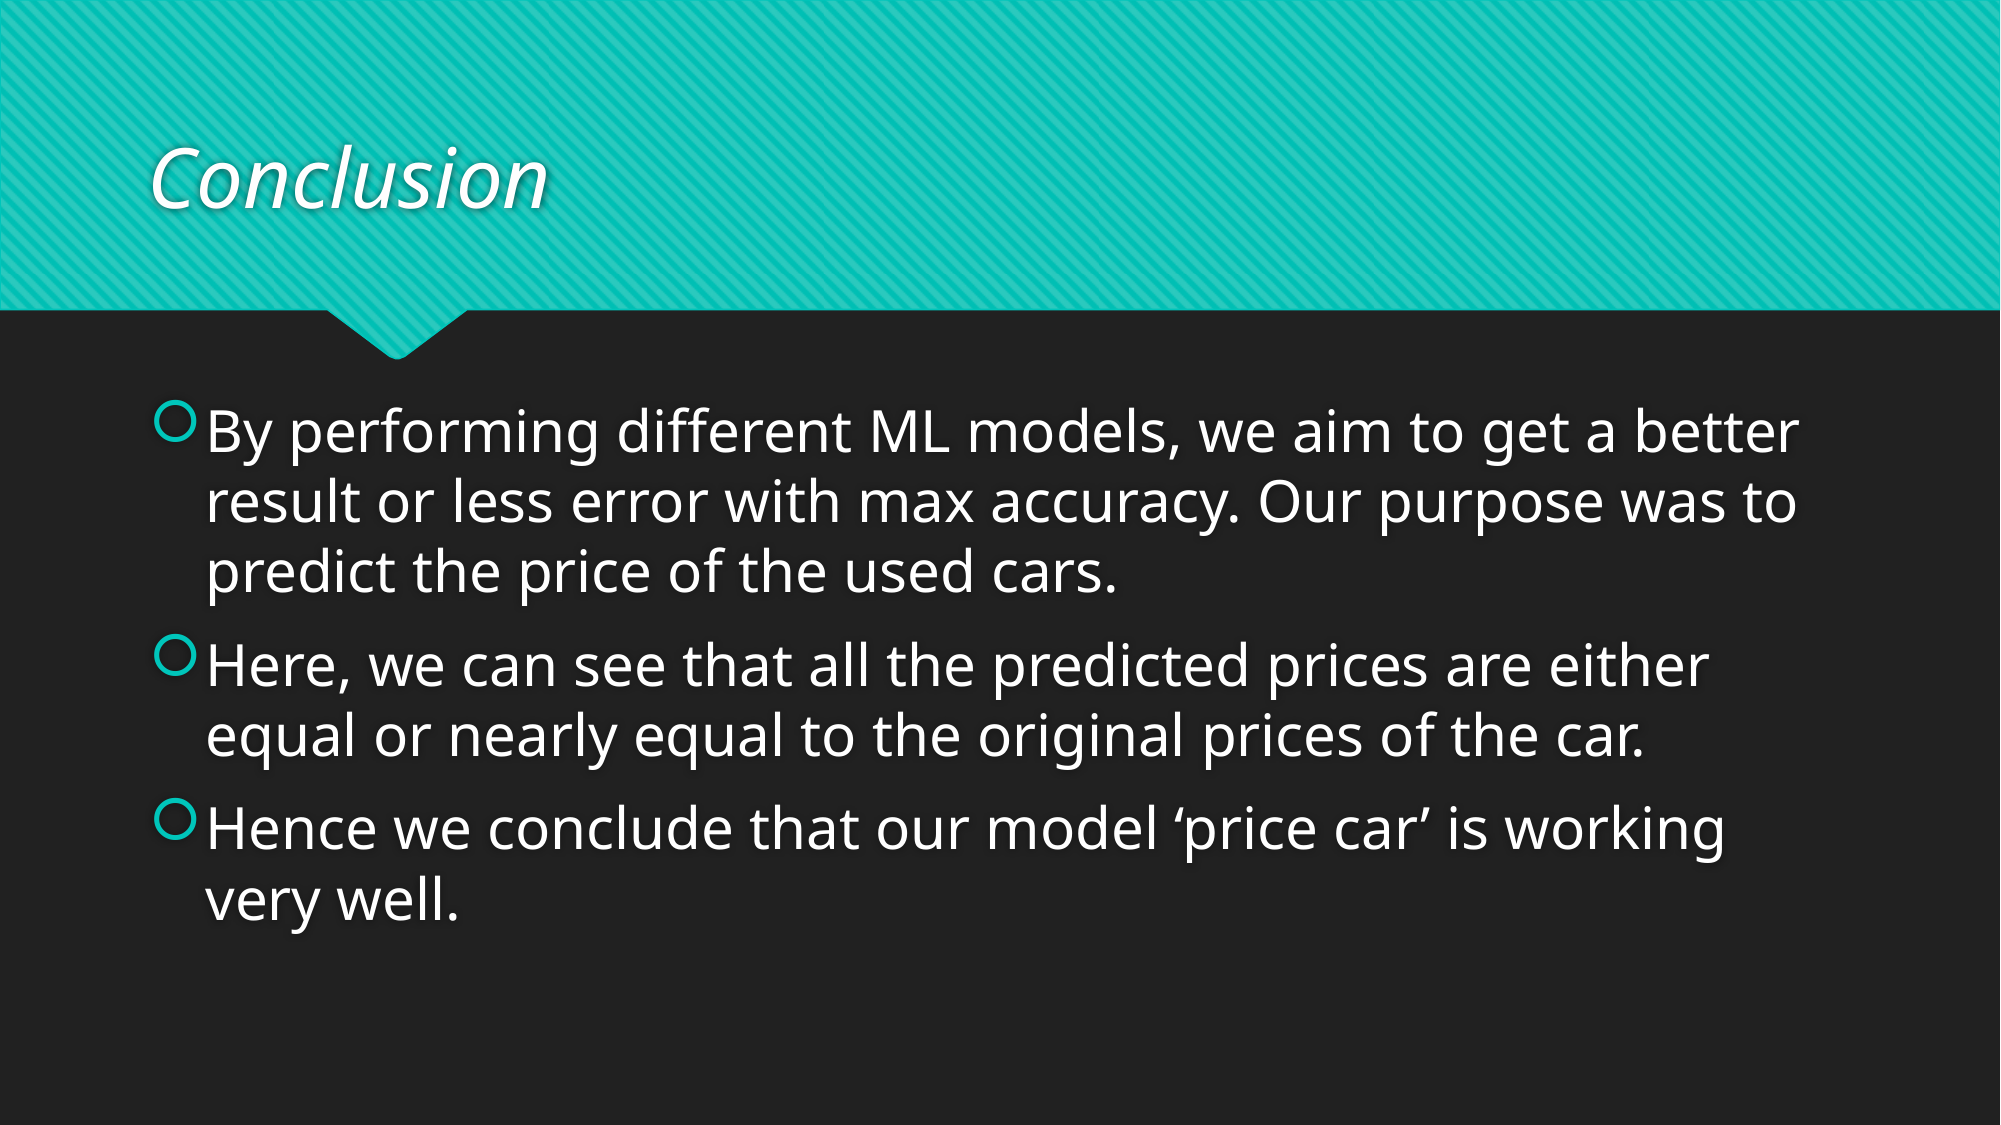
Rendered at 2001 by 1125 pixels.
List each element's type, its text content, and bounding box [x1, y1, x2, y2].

list By performing different ML models, we aim to get a better result or less error with max accuracy. Our purpose was to predict the price of the used cars. Here, we can see that all the predicted prices are either equal or nearly equal to the original prices of the car. Hence we conclude that our model ‘price car’ is working very well. [134, 364, 1866, 962]
title Conclusion [132, 73, 1868, 233]
